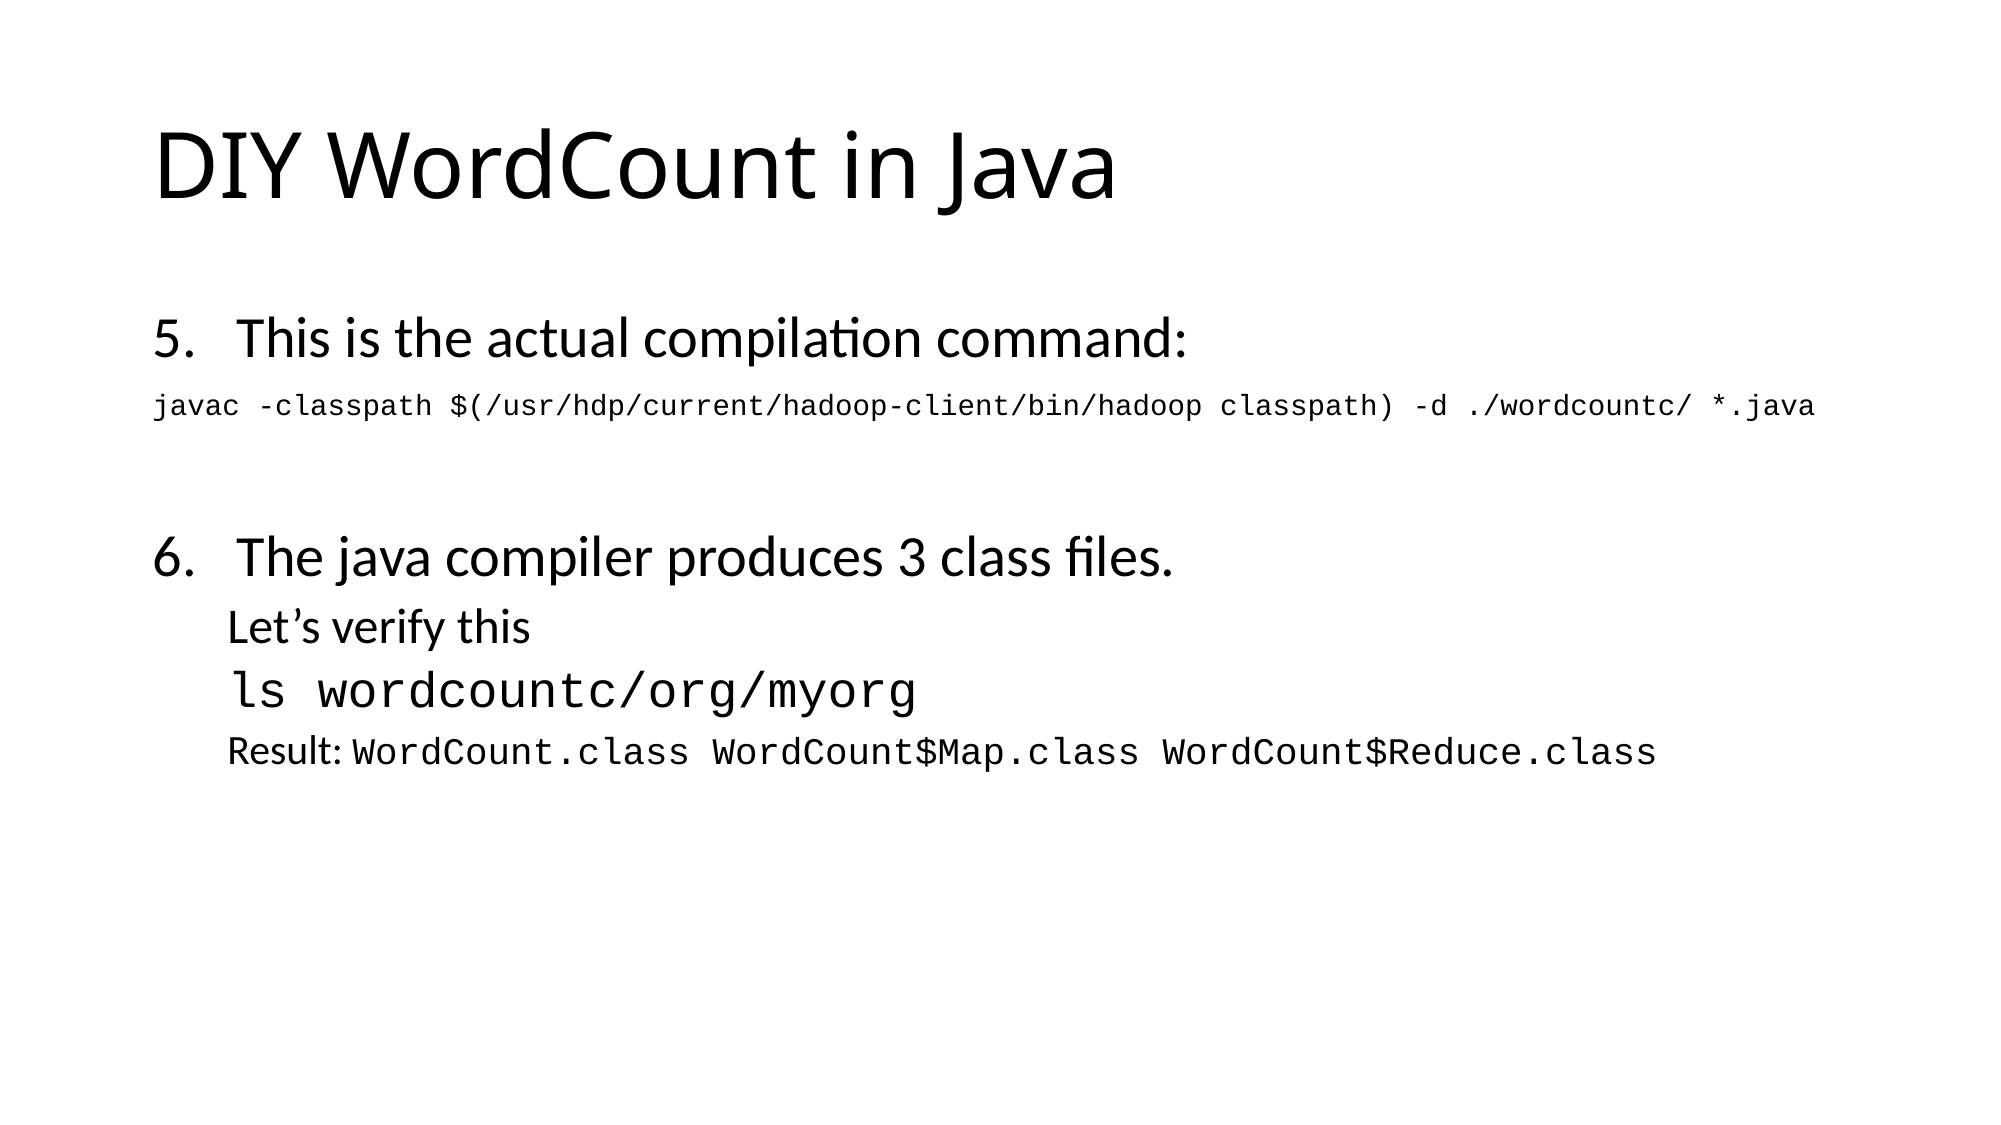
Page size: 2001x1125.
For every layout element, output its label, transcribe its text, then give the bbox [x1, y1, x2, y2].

list This is the actual compilation command: javac -classpath $(/usr/hdp/current/hadoop-client/bin/hadoop classpath) -d ./wordcountc/ *.java The java compiler produces 3 class files. Let’s verify this ls wordcountc/org/myorg Result: WordCount.class WordCount$Map.class WordCount$Reduce.class [137, 299, 1863, 1014]
title DIY WordCount in Java [137, 59, 1863, 278]
